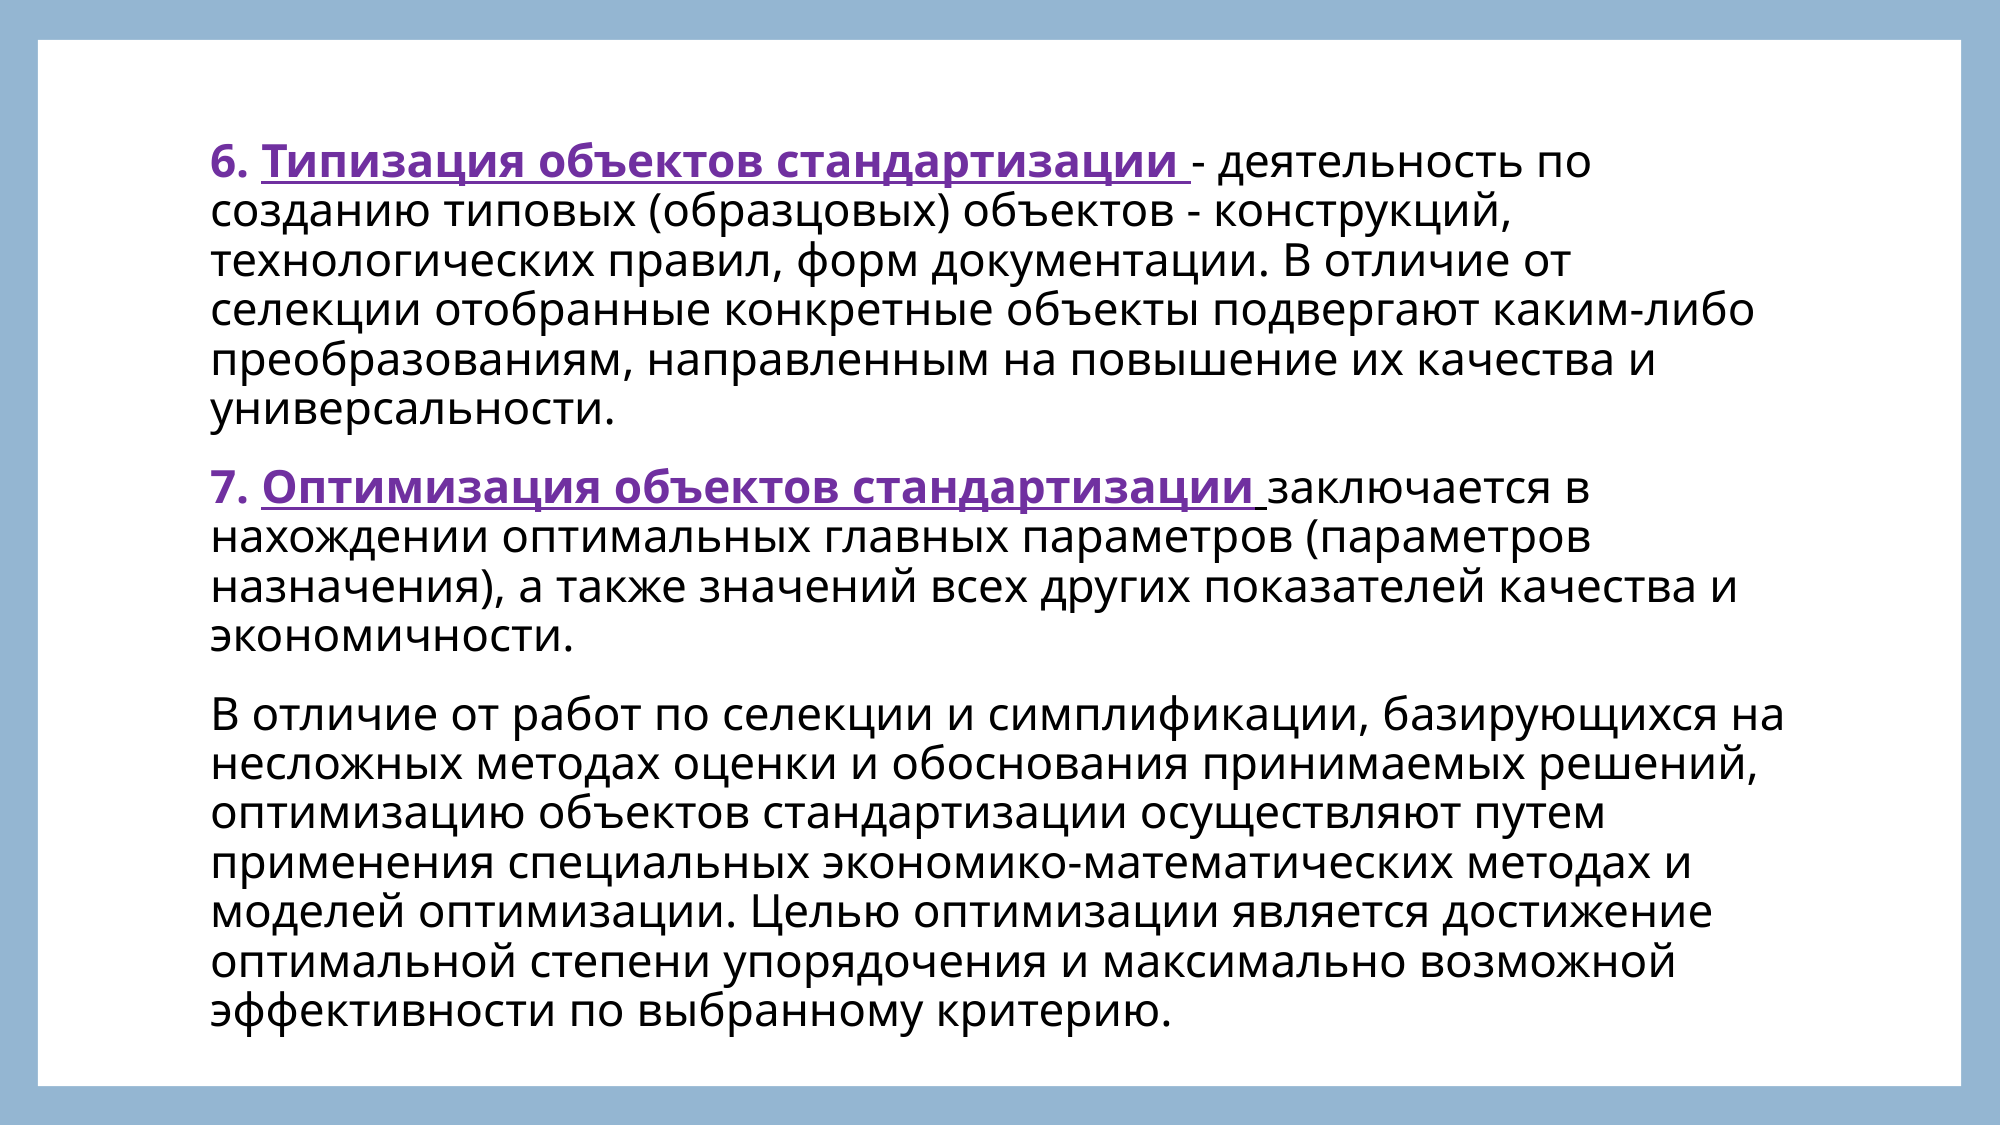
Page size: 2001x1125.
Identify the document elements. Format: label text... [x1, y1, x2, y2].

list 6. Типизация объектов стандартизации - деятельность по созданию типовых (образцовых) объектов - конструкций, технологических правил, форм документации. В отличие от селекции отобранные конкретные объекты подвергают каким-либо преобразованиям, направленным на повышение их качества и универсальности. 7. Оптимизация объектов стандартизации заключается в нахождении оптимальных главных параметров (параметров назначения), а также значений всех других показателей качества и экономичности. В отличие от работ по селекции и симплификации, базирующихся на несложных методах оценки и обоснования принимаемых решений, оптимизацию объектов стандартизации осуществляют путем применения специальных экономико-математических методах и моделей оптимизации. Целью оптимизации является достижение оптимальной степени упорядочения и максимально возможной эффективности по выбранному критерию. [187, 130, 1808, 1000]
